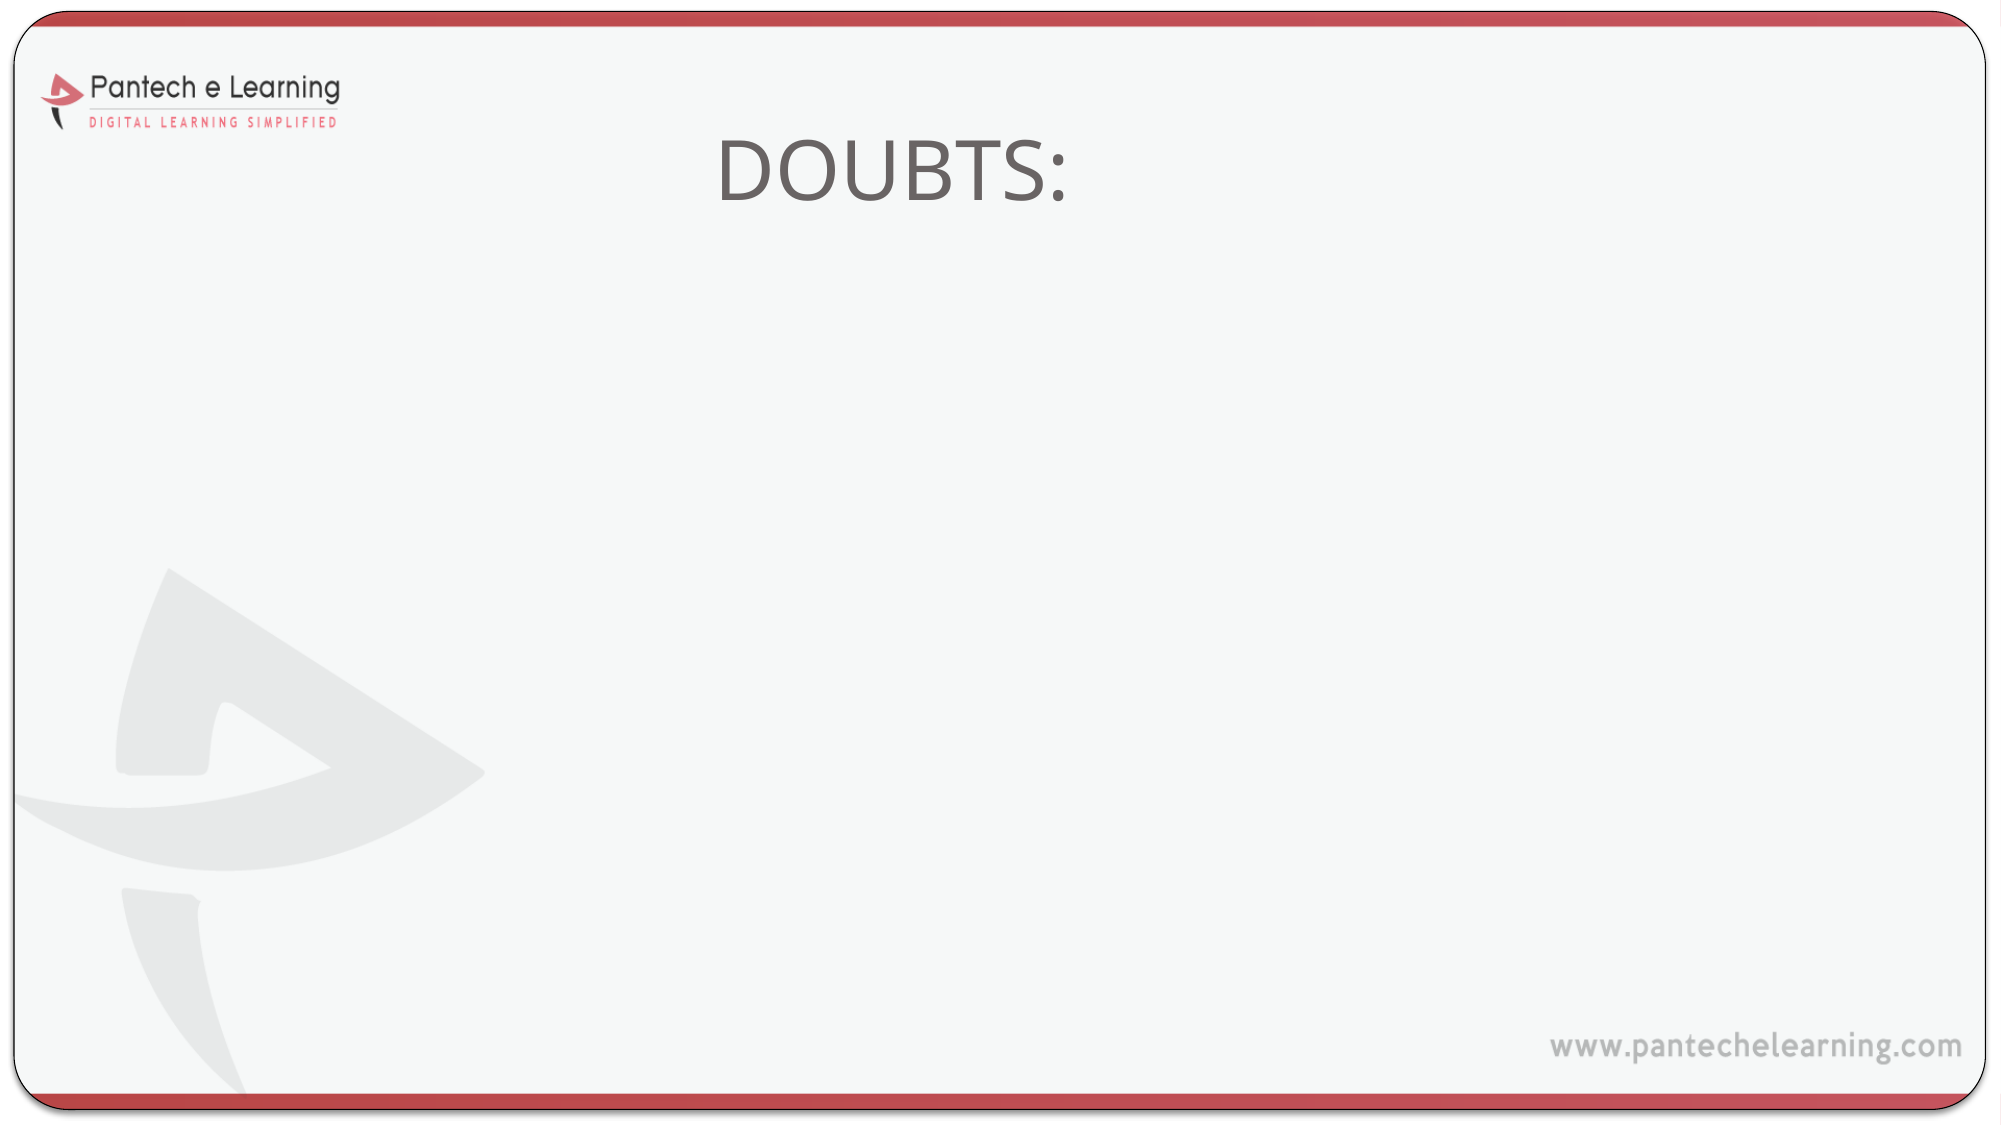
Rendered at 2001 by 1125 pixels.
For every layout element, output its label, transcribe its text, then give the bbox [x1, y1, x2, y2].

picture [15, 12, 1984, 1108]
title DOUBTS: [200, 45, 1900, 233]
